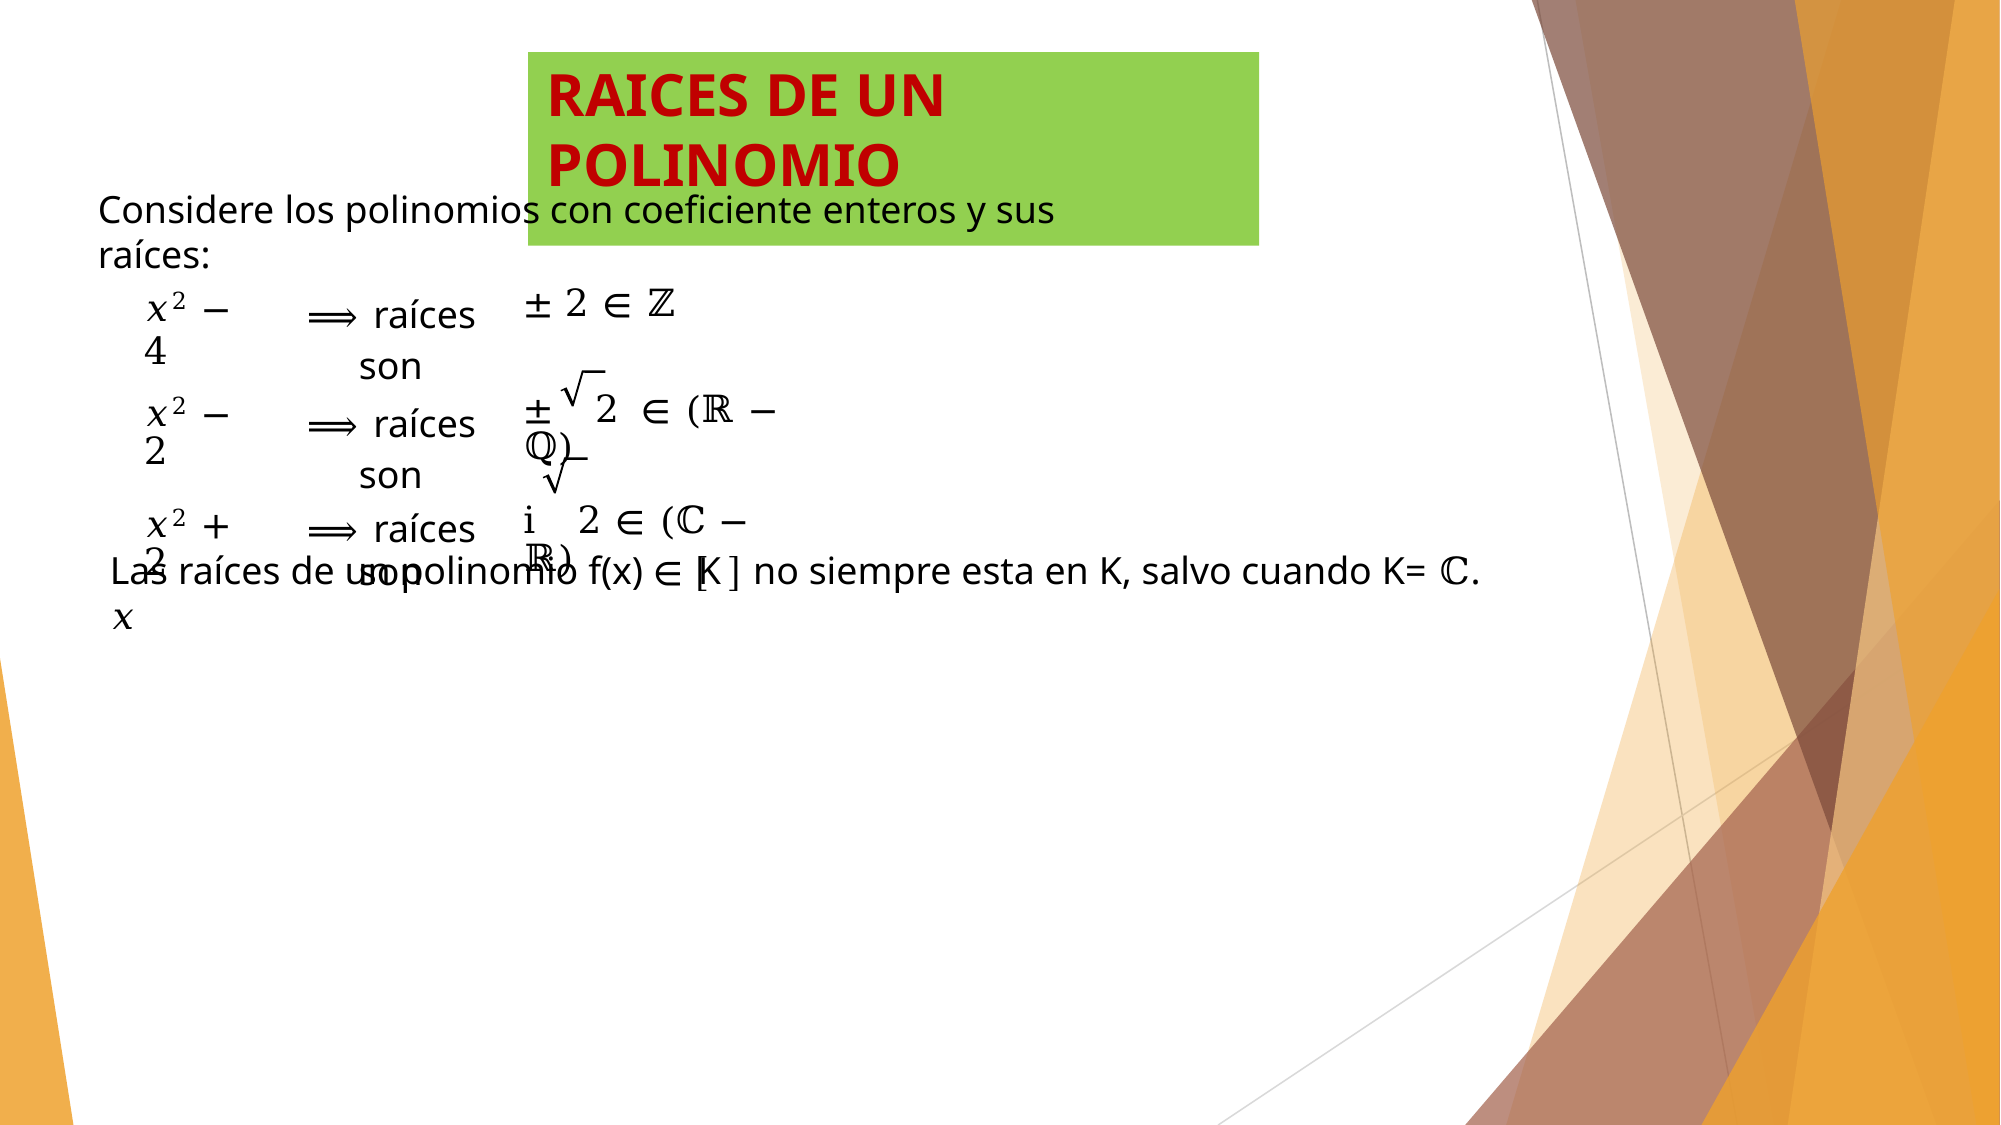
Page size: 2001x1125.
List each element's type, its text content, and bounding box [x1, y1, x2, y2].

title RAICES DE UN POLINOMIO [528, 52, 1260, 246]
text_box [730, 556, 738, 591]
table_cell ⟹ raíces son [265, 379, 513, 488]
table_cell 𝑥2 + 2 [139, 488, 265, 544]
table_header ± 2 ∈ ℤ [513, 287, 796, 379]
table_header ⟹ raíces son [265, 287, 513, 379]
text_box Las raíces de un polinomio f(x) ∈ K 𝑥 [107, 544, 730, 637]
table_header 𝑥2 − 4 [139, 287, 265, 379]
table_cell ⟹ raíces son [265, 488, 513, 544]
text_box [560, 370, 606, 407]
text_box no siempre esta en K, salvo cuando K= ℂ. [751, 544, 1530, 592]
table_cell ± 2 ∈ (ℝ − ℚ) [513, 379, 796, 488]
table_cell i 2 ∈ (ℂ − ℝ) [513, 488, 796, 599]
table_cell 𝑥2 − 2 [139, 379, 265, 488]
text_box Considere los polinomios con coeficiente enteros y sus raíces: [95, 184, 1138, 277]
text_box [542, 457, 588, 494]
